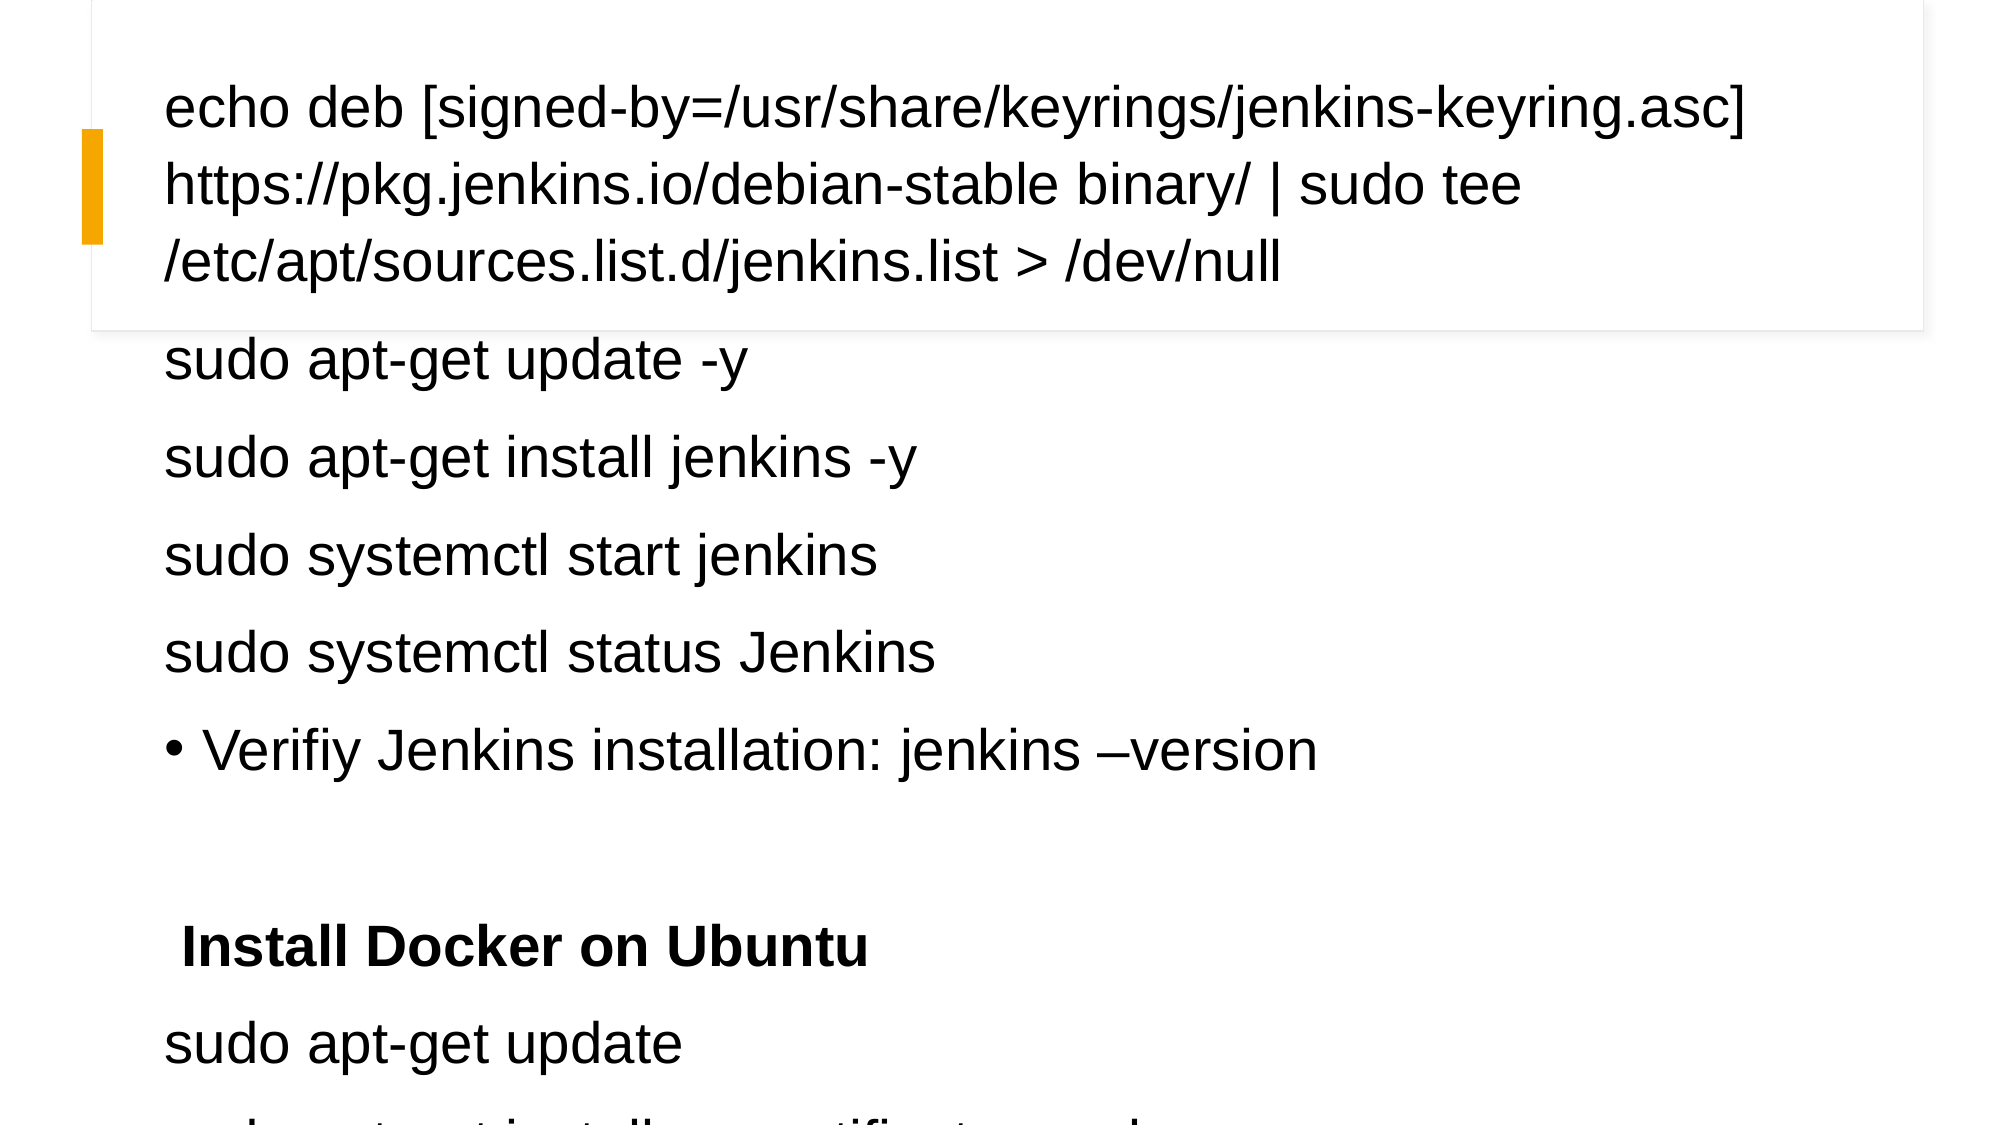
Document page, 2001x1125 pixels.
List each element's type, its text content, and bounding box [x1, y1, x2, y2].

list echo deb [signed-by=/usr/share/keyrings/jenkins-keyring.asc] https://pkg.jenkins.io/debian-stable binary/ | sudo tee /etc/apt/sources.list.d/jenkins.list > /dev/null sudo apt-get update -y sudo apt-get install jenkins -y sudo systemctl start jenkins sudo systemctl status Jenkins Verifiy Jenkins installation: jenkins –version Install Docker on Ubuntu sudo apt-get update sudo apt-get install ca-certificates curl sudo install -m 0755 -d /etc/apt/keyrings [149, 54, 1849, 1070]
